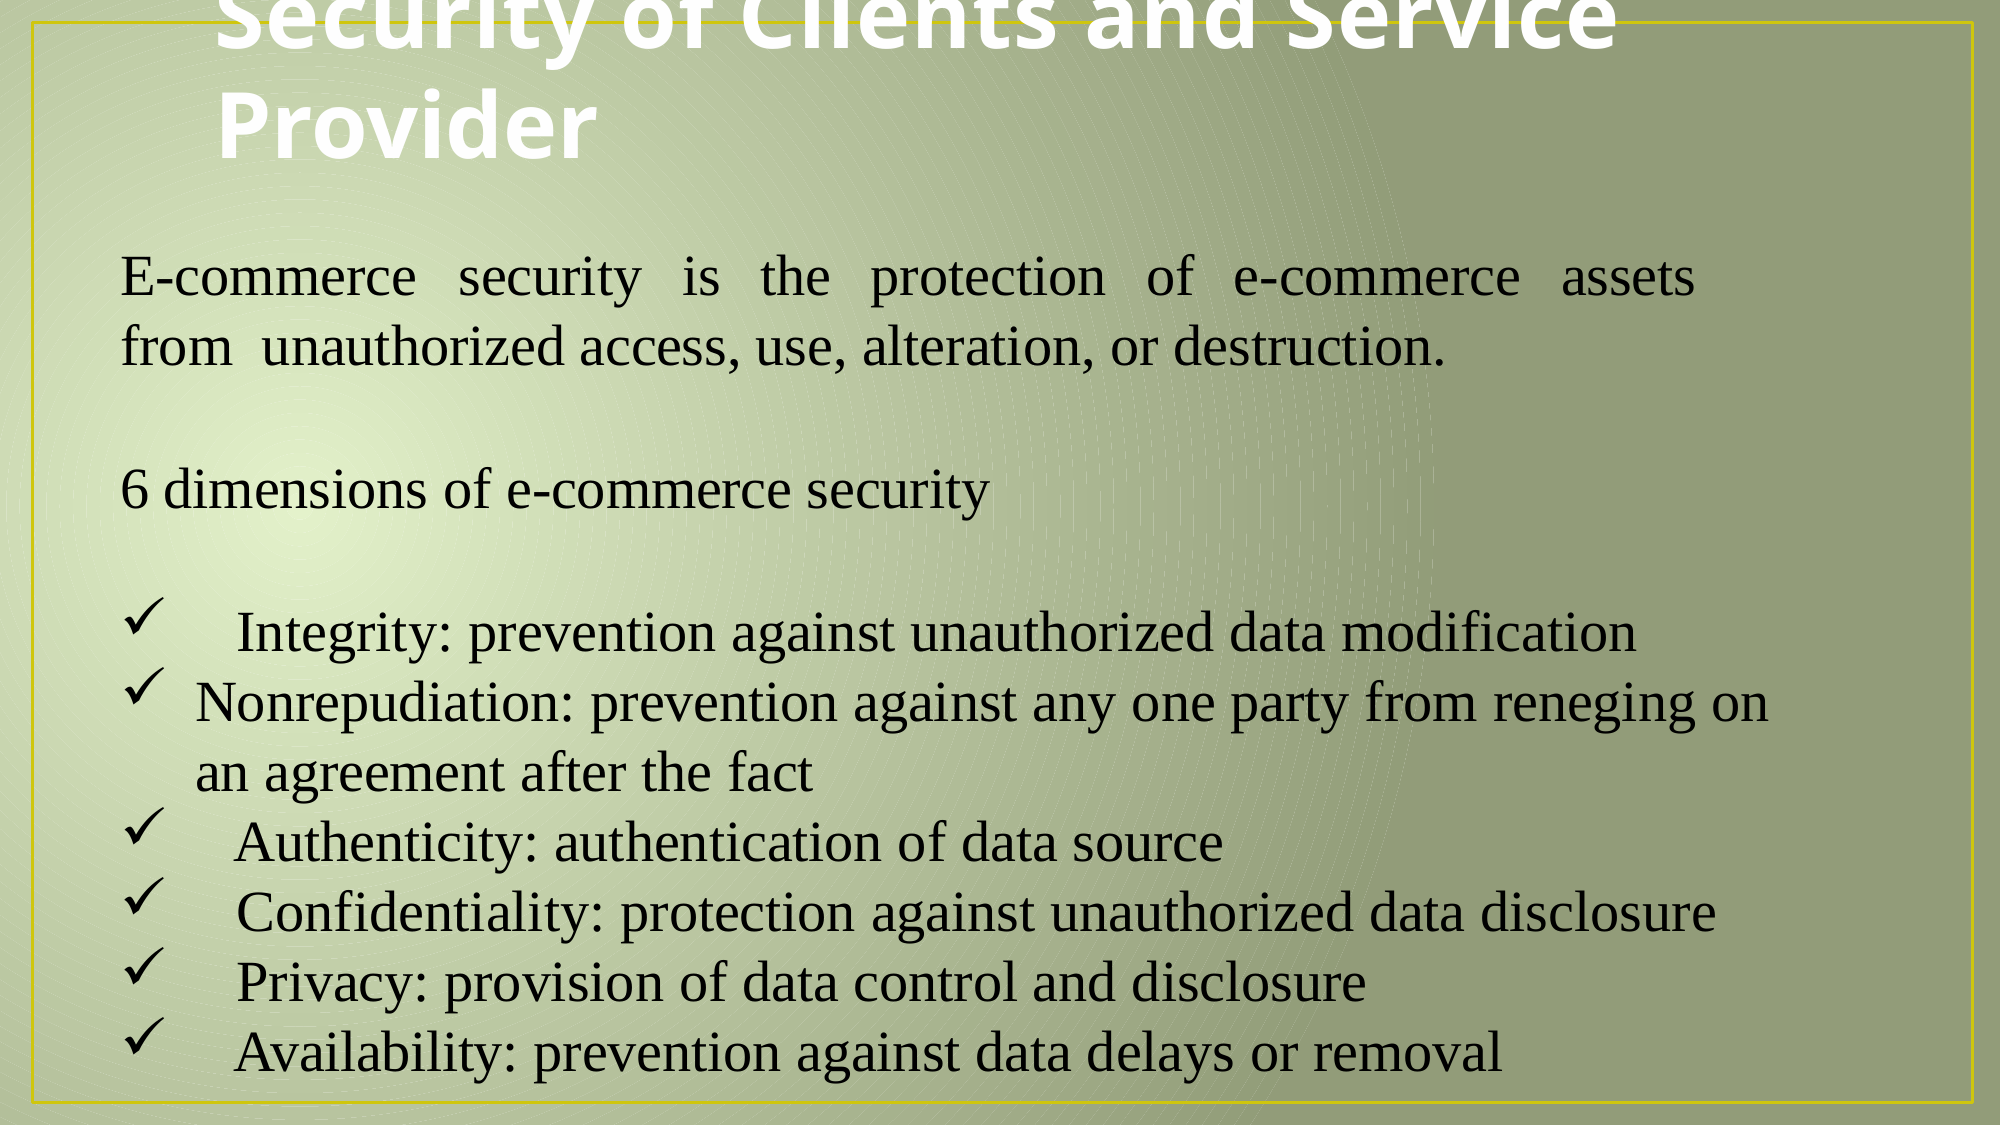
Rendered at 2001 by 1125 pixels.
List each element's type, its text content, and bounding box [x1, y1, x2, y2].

text_box E-commerce security is the protection of e-commerce assets from unauthorized access, use, alteration, or destruction. 6 dimensions of e-commerce security Integrity: prevention against unauthorized data modification Nonrepudiation: prevention against any one party from reneging on an agreement after the fact Authenticity: authentication of data source Confidentiality: protection against unauthorized data disclosure Privacy: provision of data control and disclosure Availability: prevention against data delays or removal [117, 235, 1850, 1084]
title Security of Clients and Service Provider [212, 0, 1788, 177]
